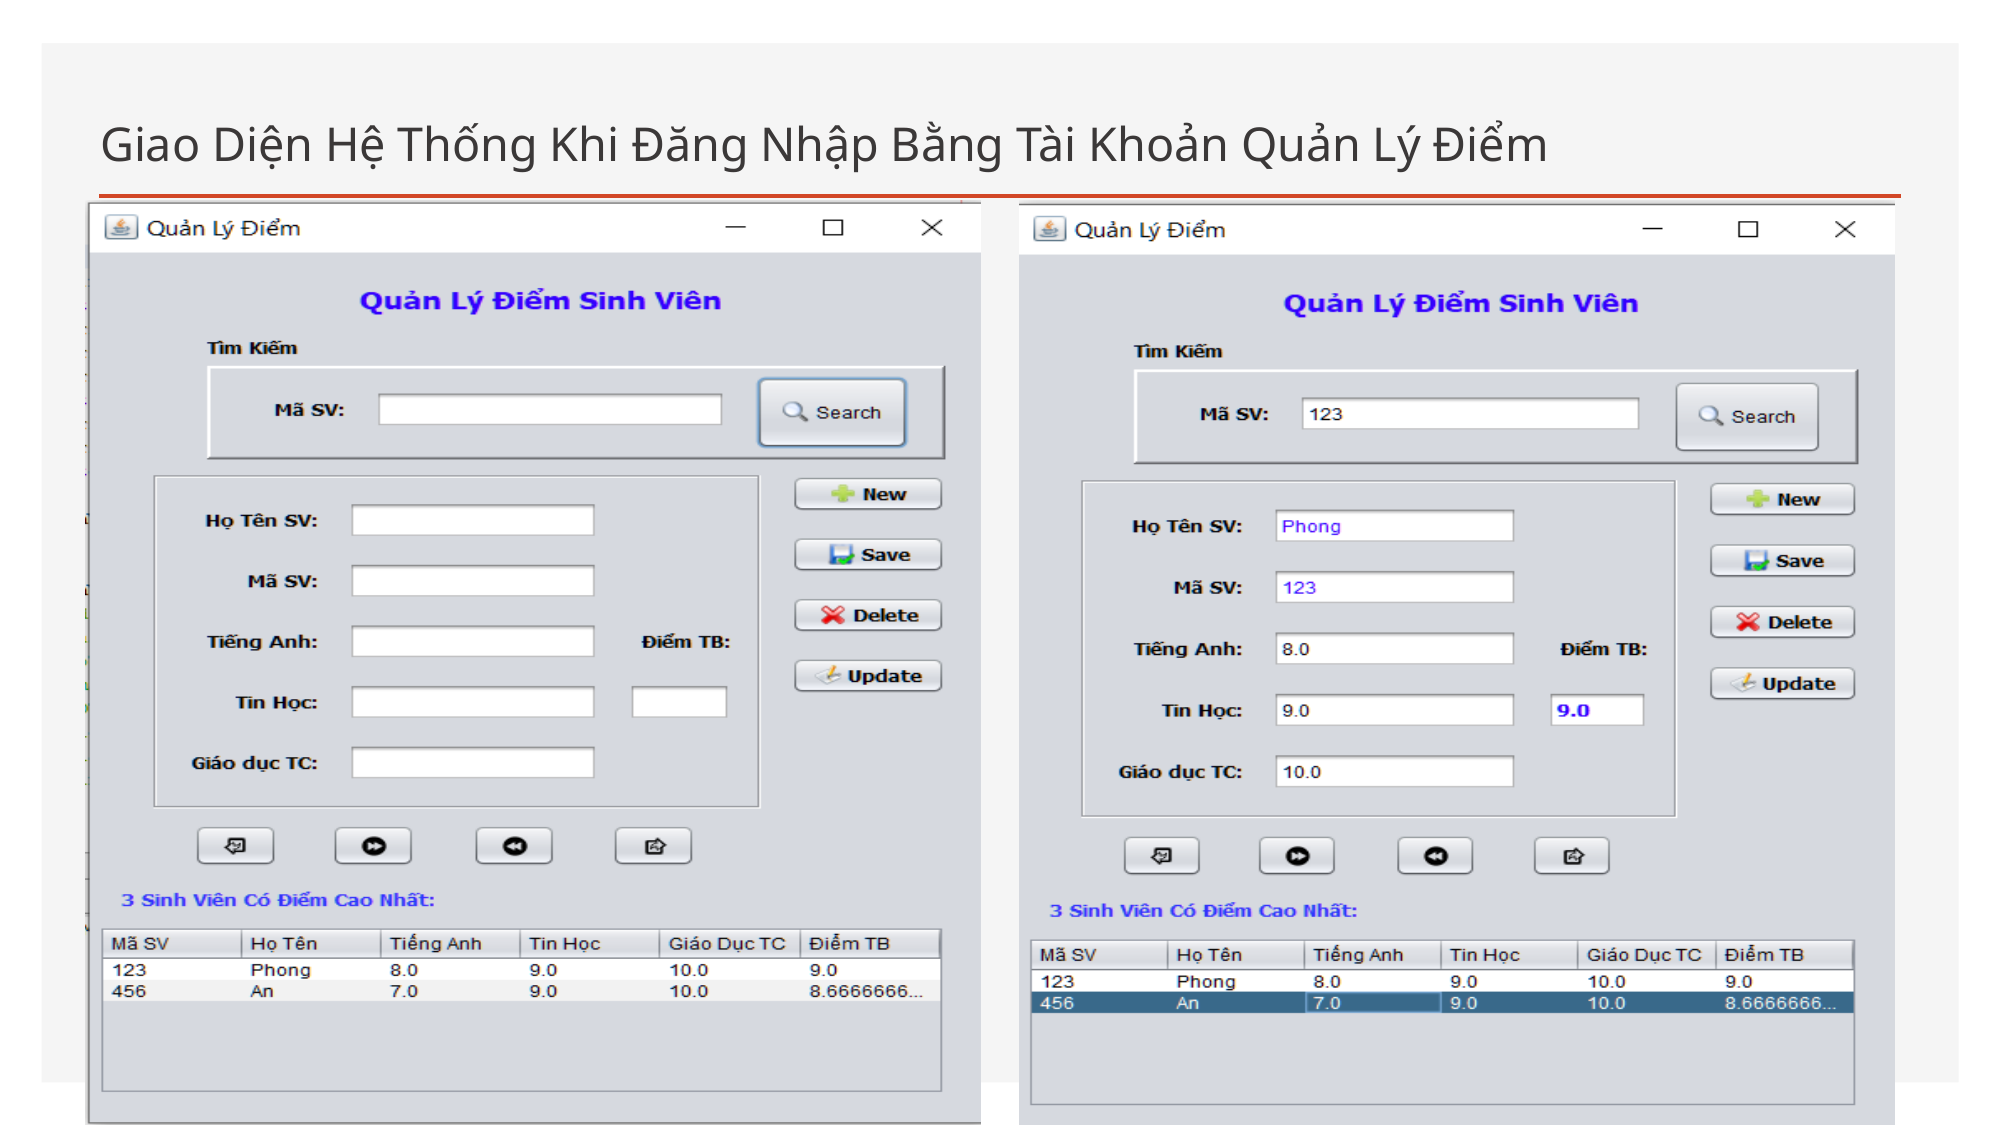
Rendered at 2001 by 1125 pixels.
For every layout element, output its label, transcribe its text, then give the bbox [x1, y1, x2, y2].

title Giao Diện Hệ Thống Khi Đăng Nhập Bằng Tài Khoản Quản Lý Điểm [85, 73, 1865, 179]
picture [1019, 200, 1895, 1125]
picture [85, 200, 981, 1125]
